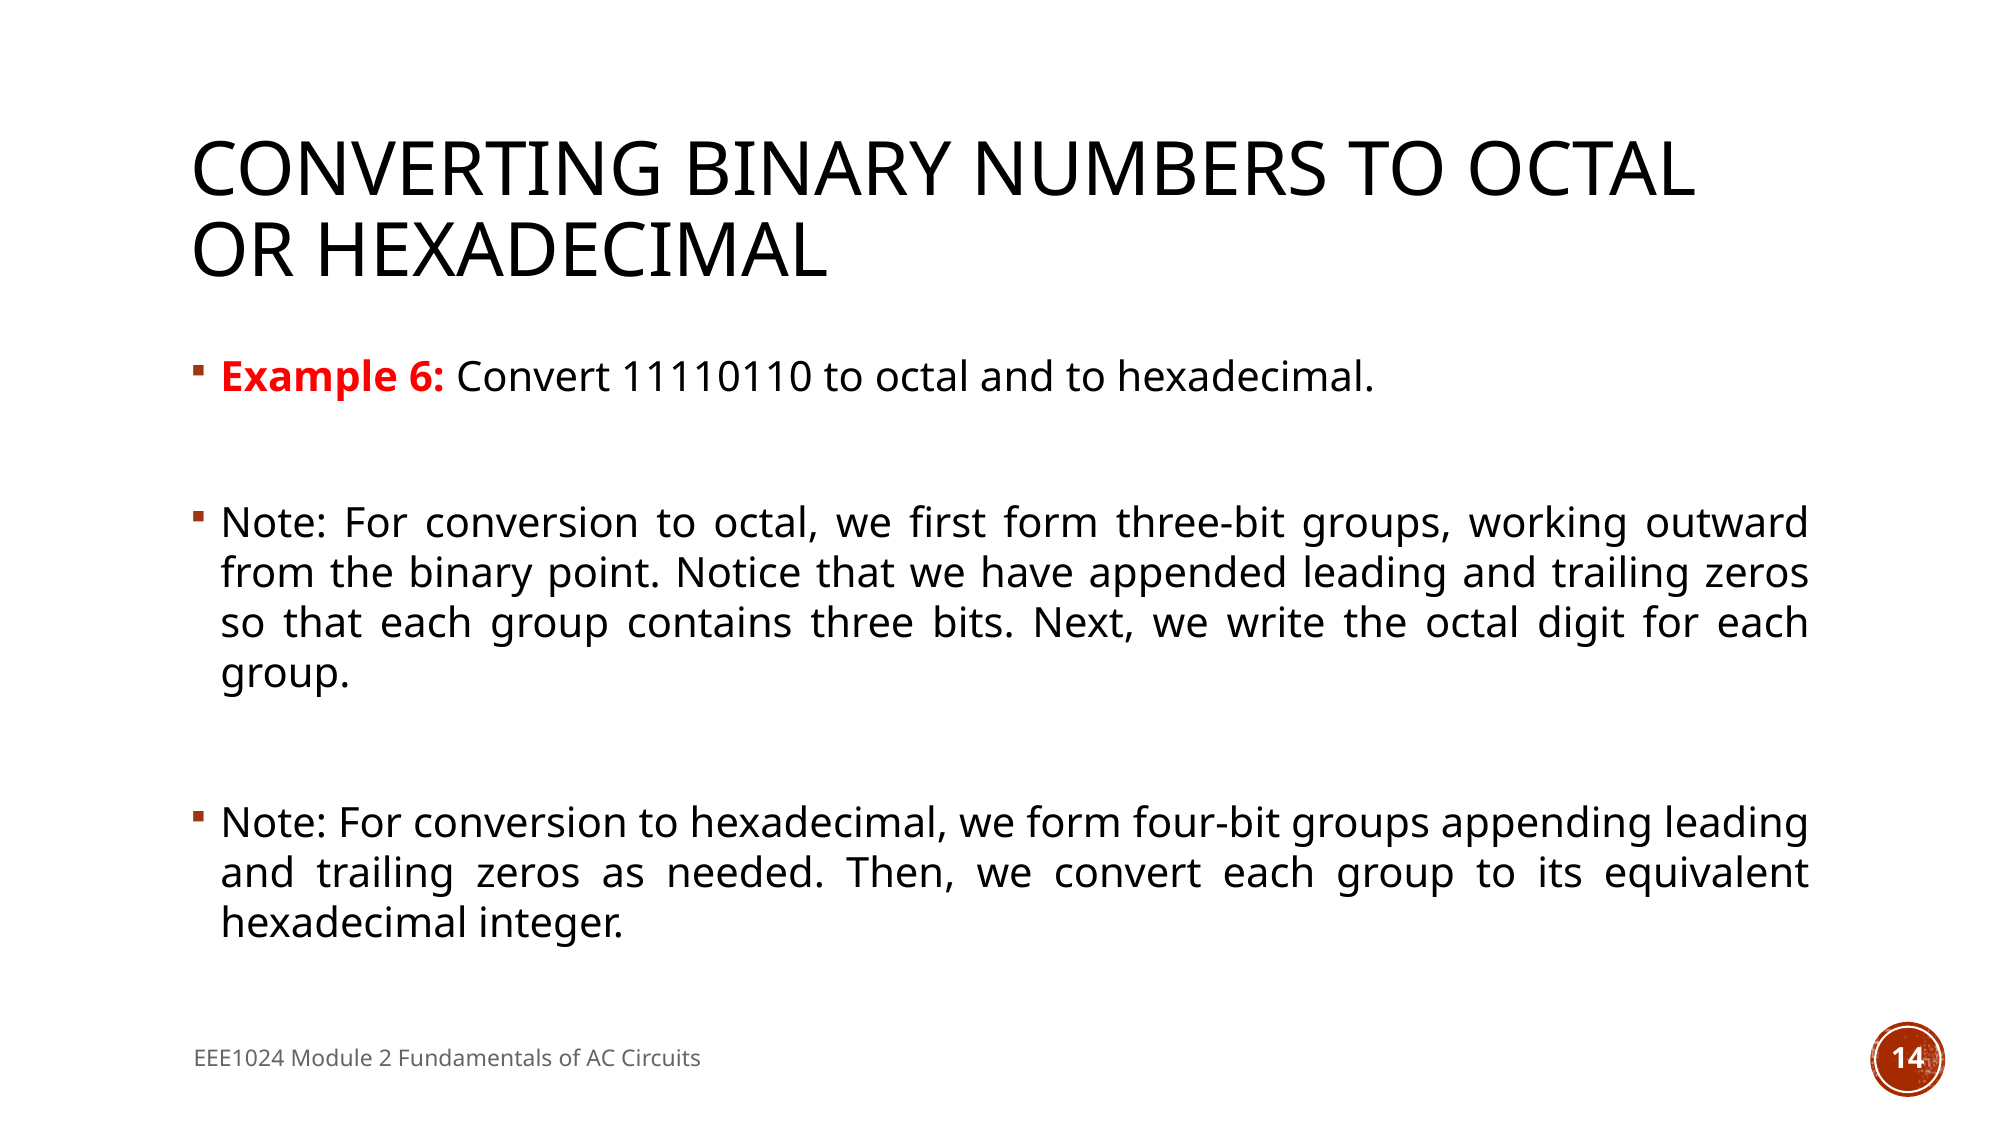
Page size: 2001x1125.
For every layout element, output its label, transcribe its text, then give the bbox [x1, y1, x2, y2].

slide_number 14 [1855, 1028, 1961, 1089]
title Converting Binary Numbers to Octal or Hexadecimal [175, 79, 1826, 344]
footer EEE1024 Module 2 Fundamentals of AC Circuits [178, 1028, 1217, 1089]
list Example 6: Convert 11110110 to octal and to hexadecimal. Note: For conversion to octal, we first form three-bit groups, working outward from the binary point. Notice that we have appended leading and trailing zeros so that each group contains three bits. Next, we write the octal digit for each group. Note: For conversion to hexadecimal, we form four-bit groups appending leading and trailing zeros as needed. Then, we convert each group to its equivalent hexadecimal integer. [175, 348, 1826, 1013]
